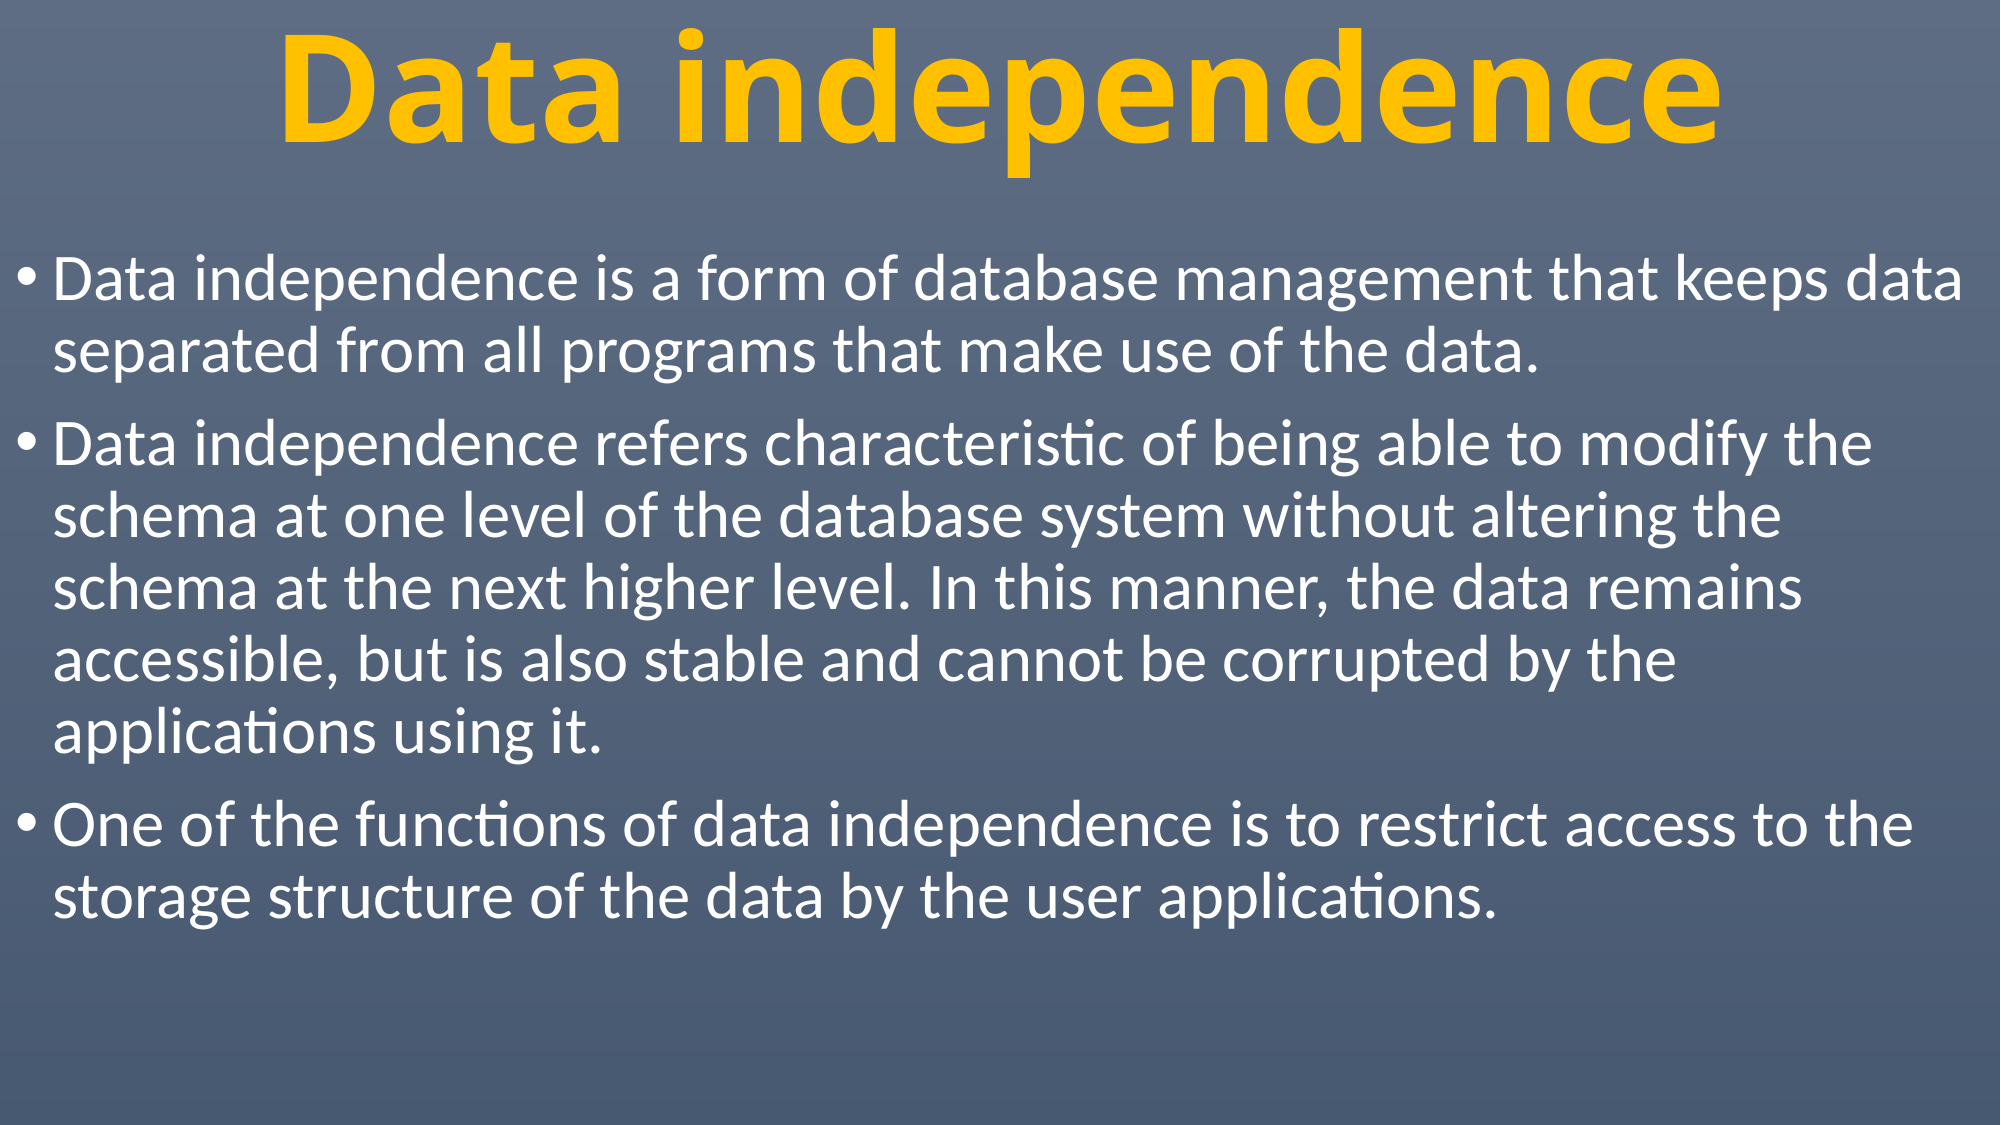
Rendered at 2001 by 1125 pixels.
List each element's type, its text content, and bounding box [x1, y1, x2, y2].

list Data independence is a form of database management that keeps data separated from all programs that make use of the data. Data independence refers characteristic of being able to modify the schema at one level of the database system without altering the schema at the next higher level. In this manner, the data remains accessible, but is also stable and cannot be corrupted by the applications using it. One of the functions of data independence is to restrict access to the storage structure of the data by the user applications. [0, 235, 2000, 1032]
title Data independence [0, 0, 2000, 204]
